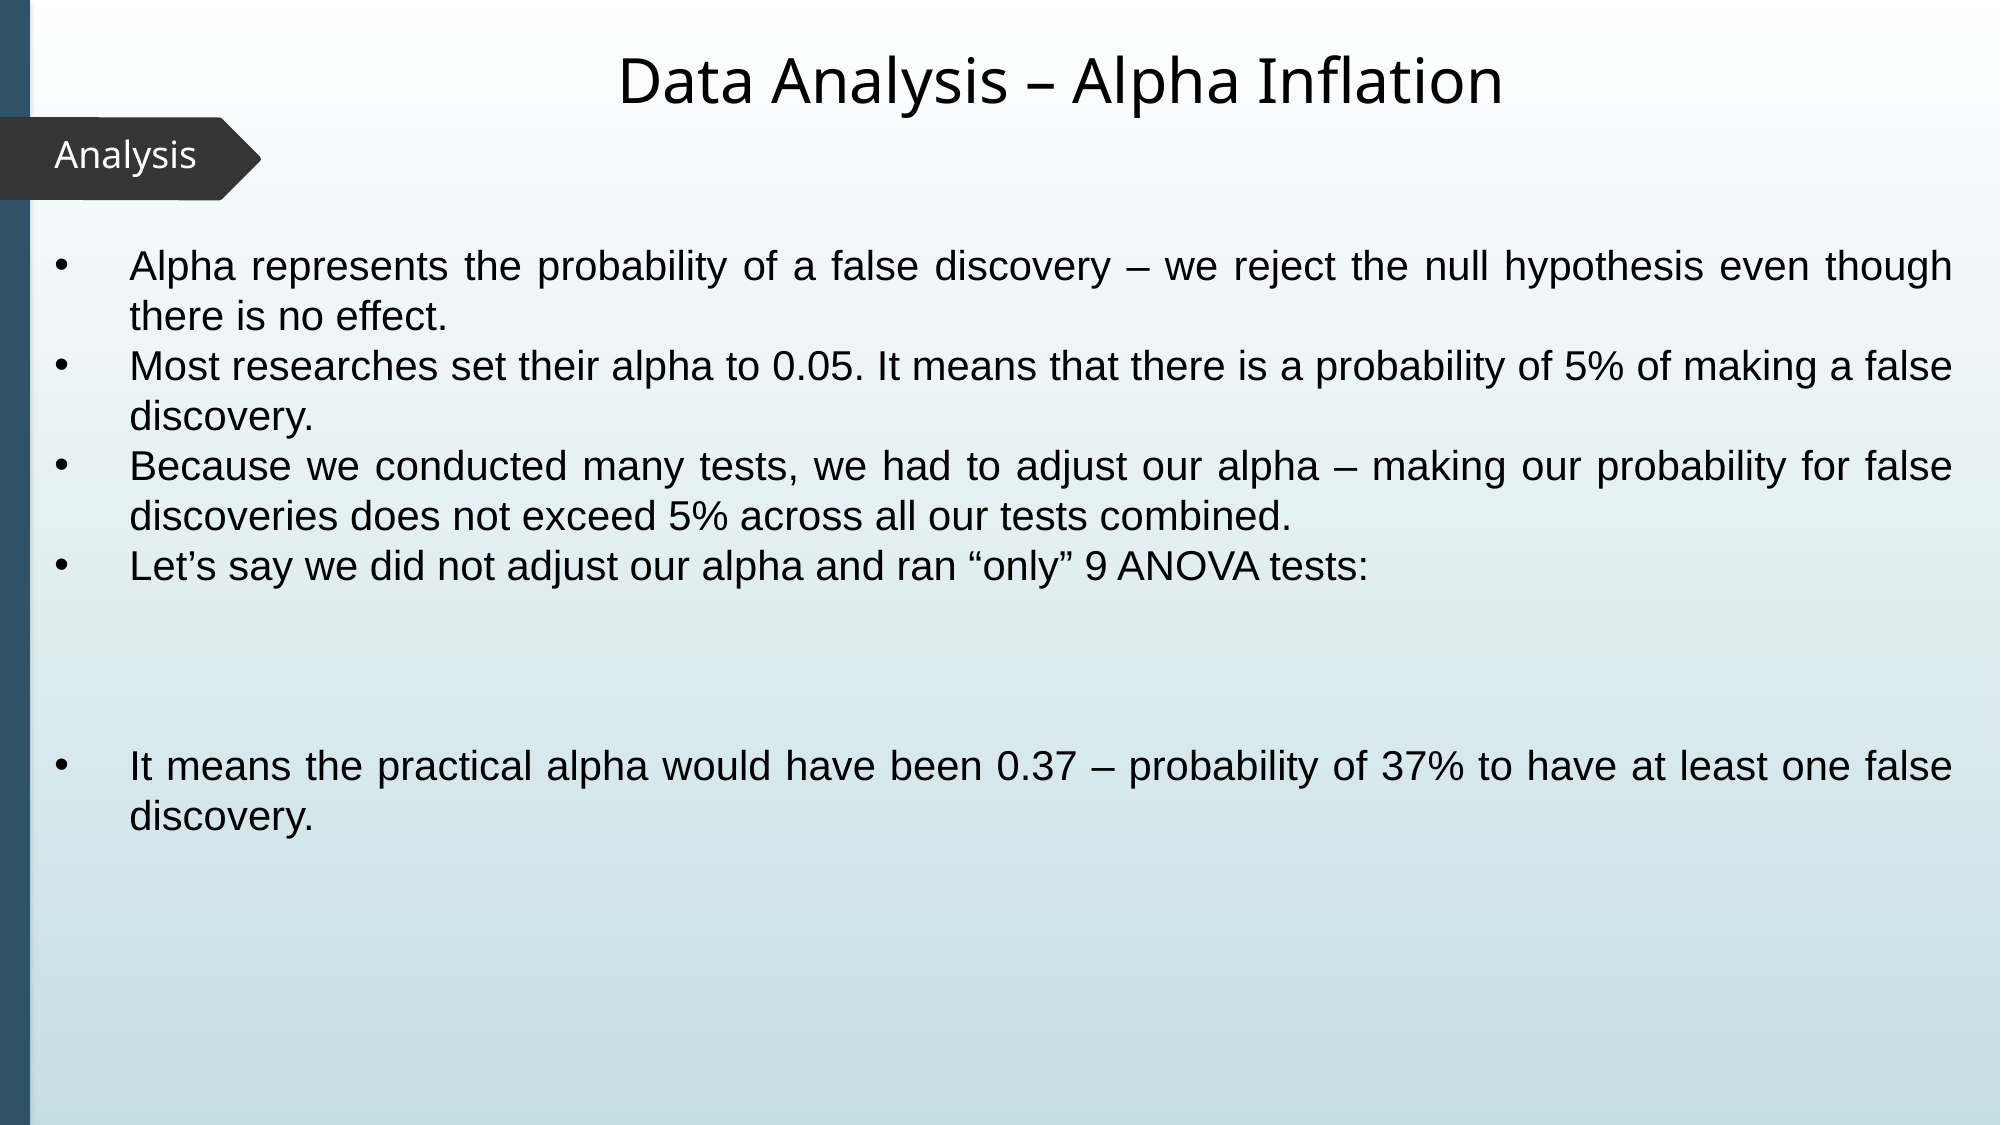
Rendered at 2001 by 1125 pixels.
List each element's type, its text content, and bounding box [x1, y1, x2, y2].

text_box Analysis [39, 123, 213, 184]
text_box Data Analysis – Alpha Inflation [163, 34, 1961, 124]
